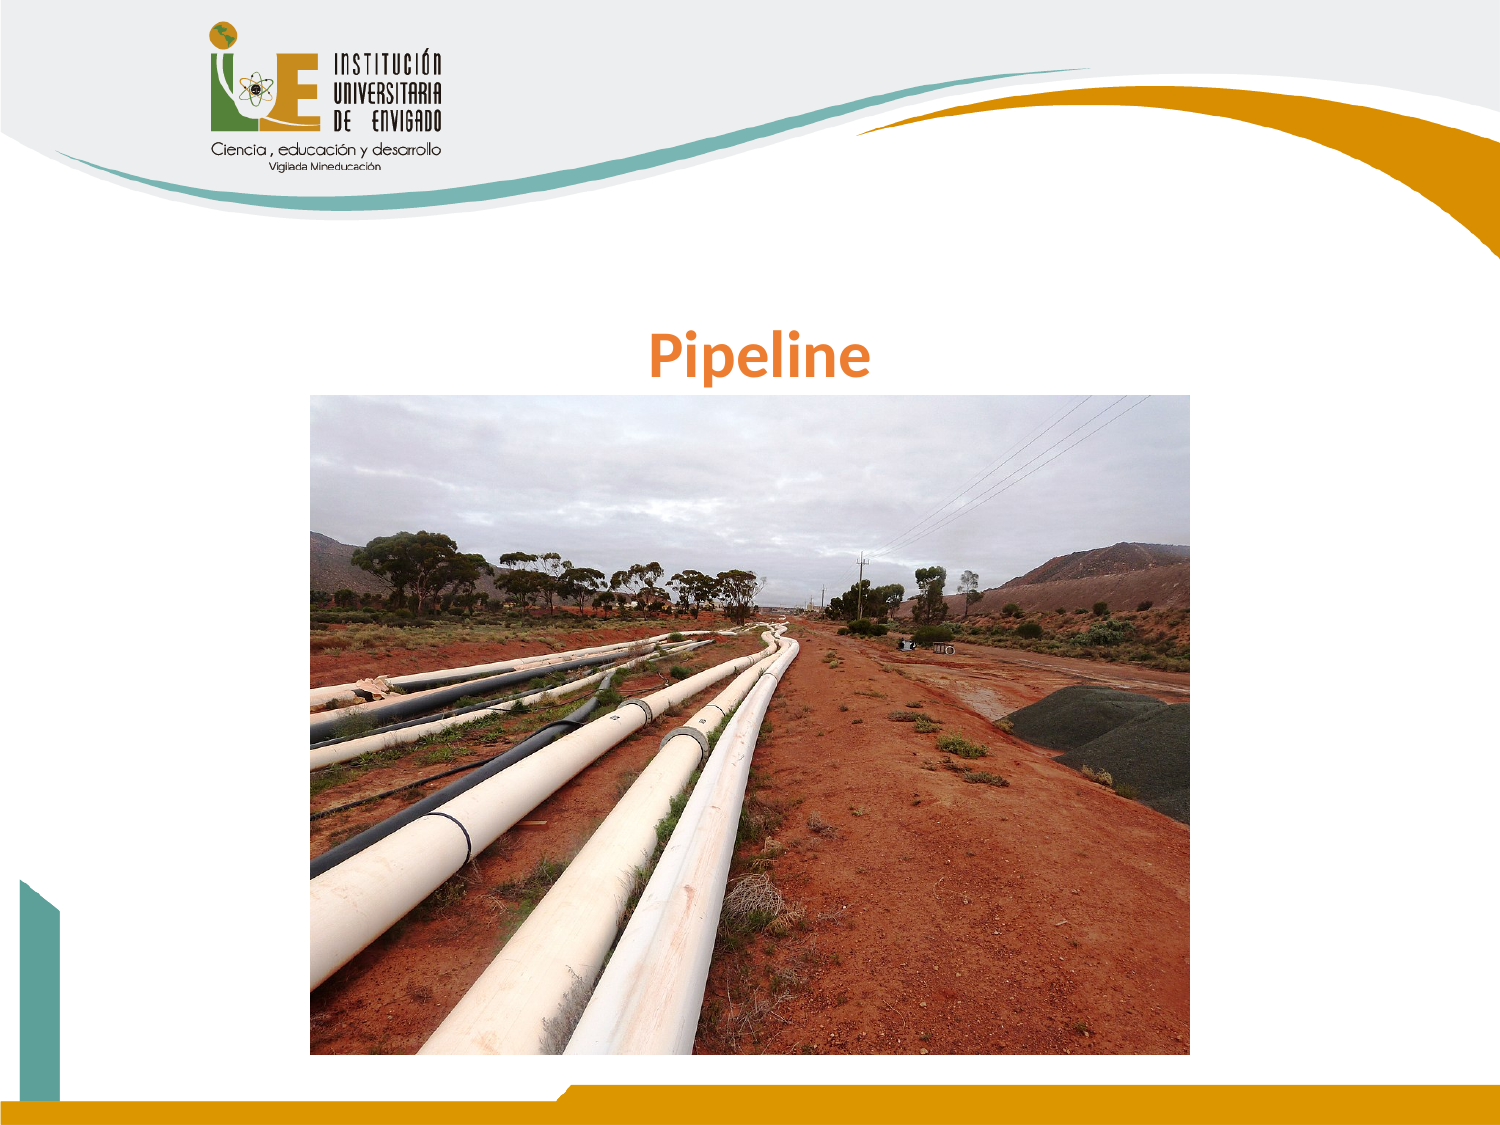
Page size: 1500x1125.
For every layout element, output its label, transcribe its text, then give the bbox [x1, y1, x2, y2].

picture [0, 395, 1500, 1125]
text_box Pipeline [20, 297, 1500, 398]
picture [0, 0, 1500, 266]
